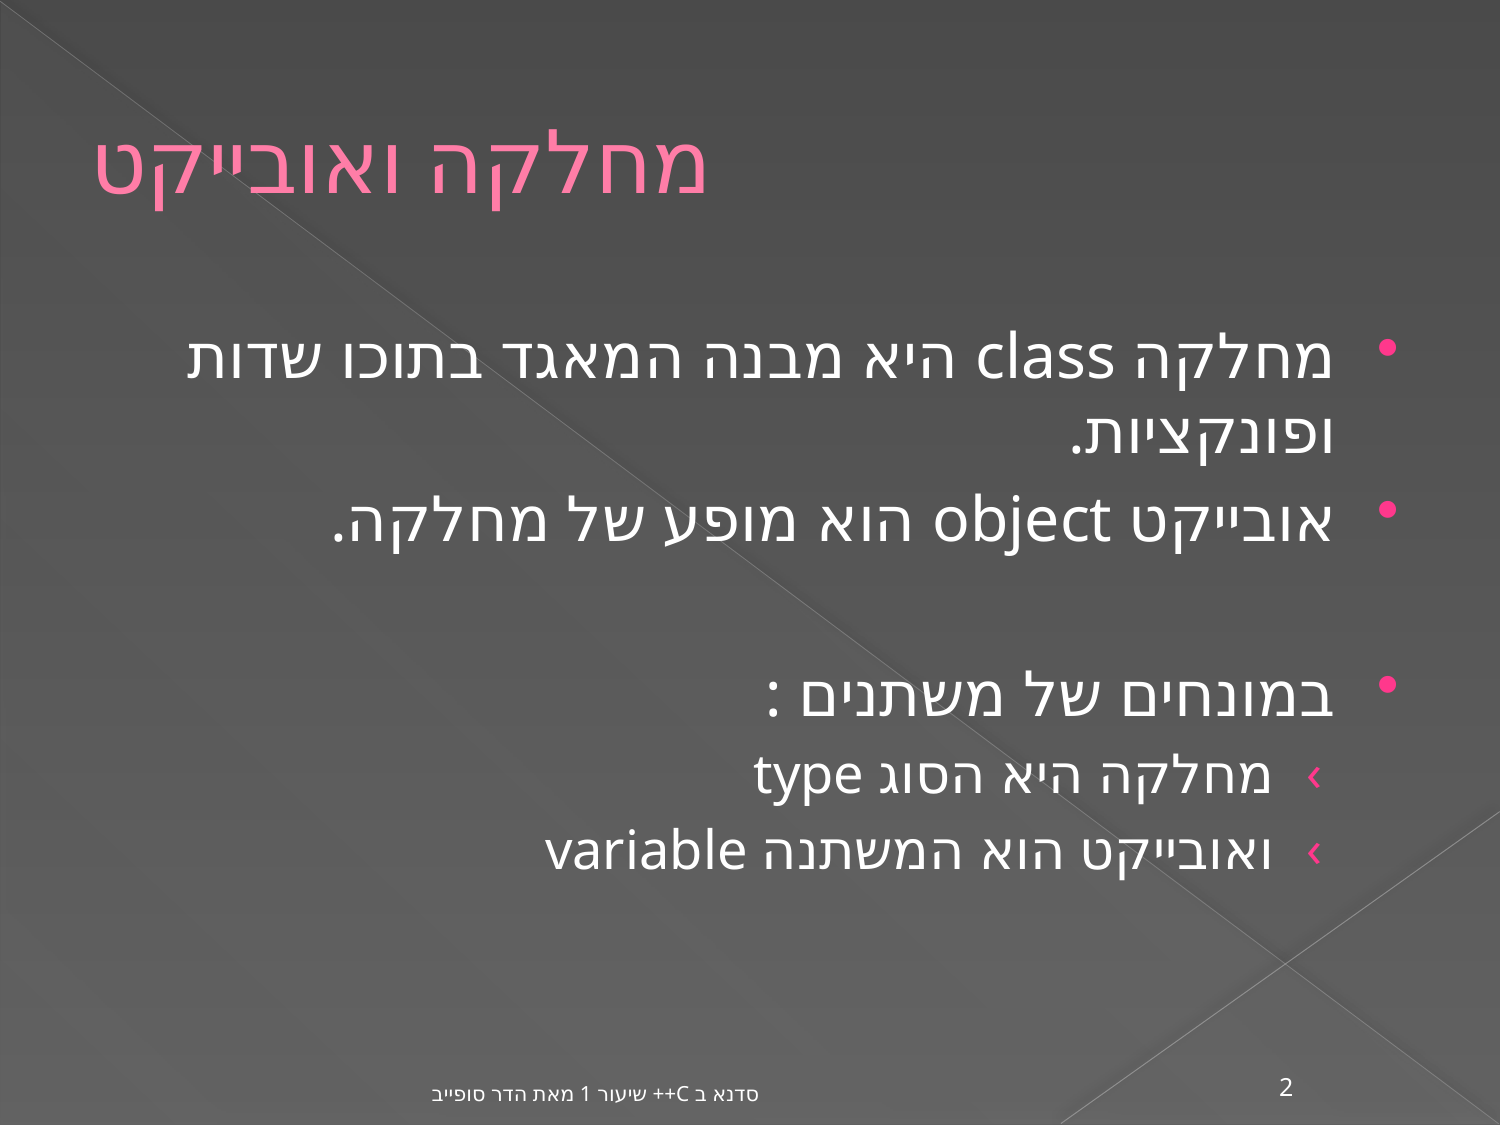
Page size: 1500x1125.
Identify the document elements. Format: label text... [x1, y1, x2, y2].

footer סדנא ב C++ שיעור 1 מאת הדר סופייב [75, 1063, 774, 1113]
list מחלקה class היא מבנה המאגד בתוכו שדות ופונקציות. אובייקט object הוא מופע של מחלקה. במונחים של משתנים : מחלקה היא הסוג type ואובייקט הוא המשתנה variable [75, 308, 1425, 1059]
slide_number 2 [1245, 1063, 1328, 1113]
title מחלקה ואובייקט [75, 43, 1425, 274]
